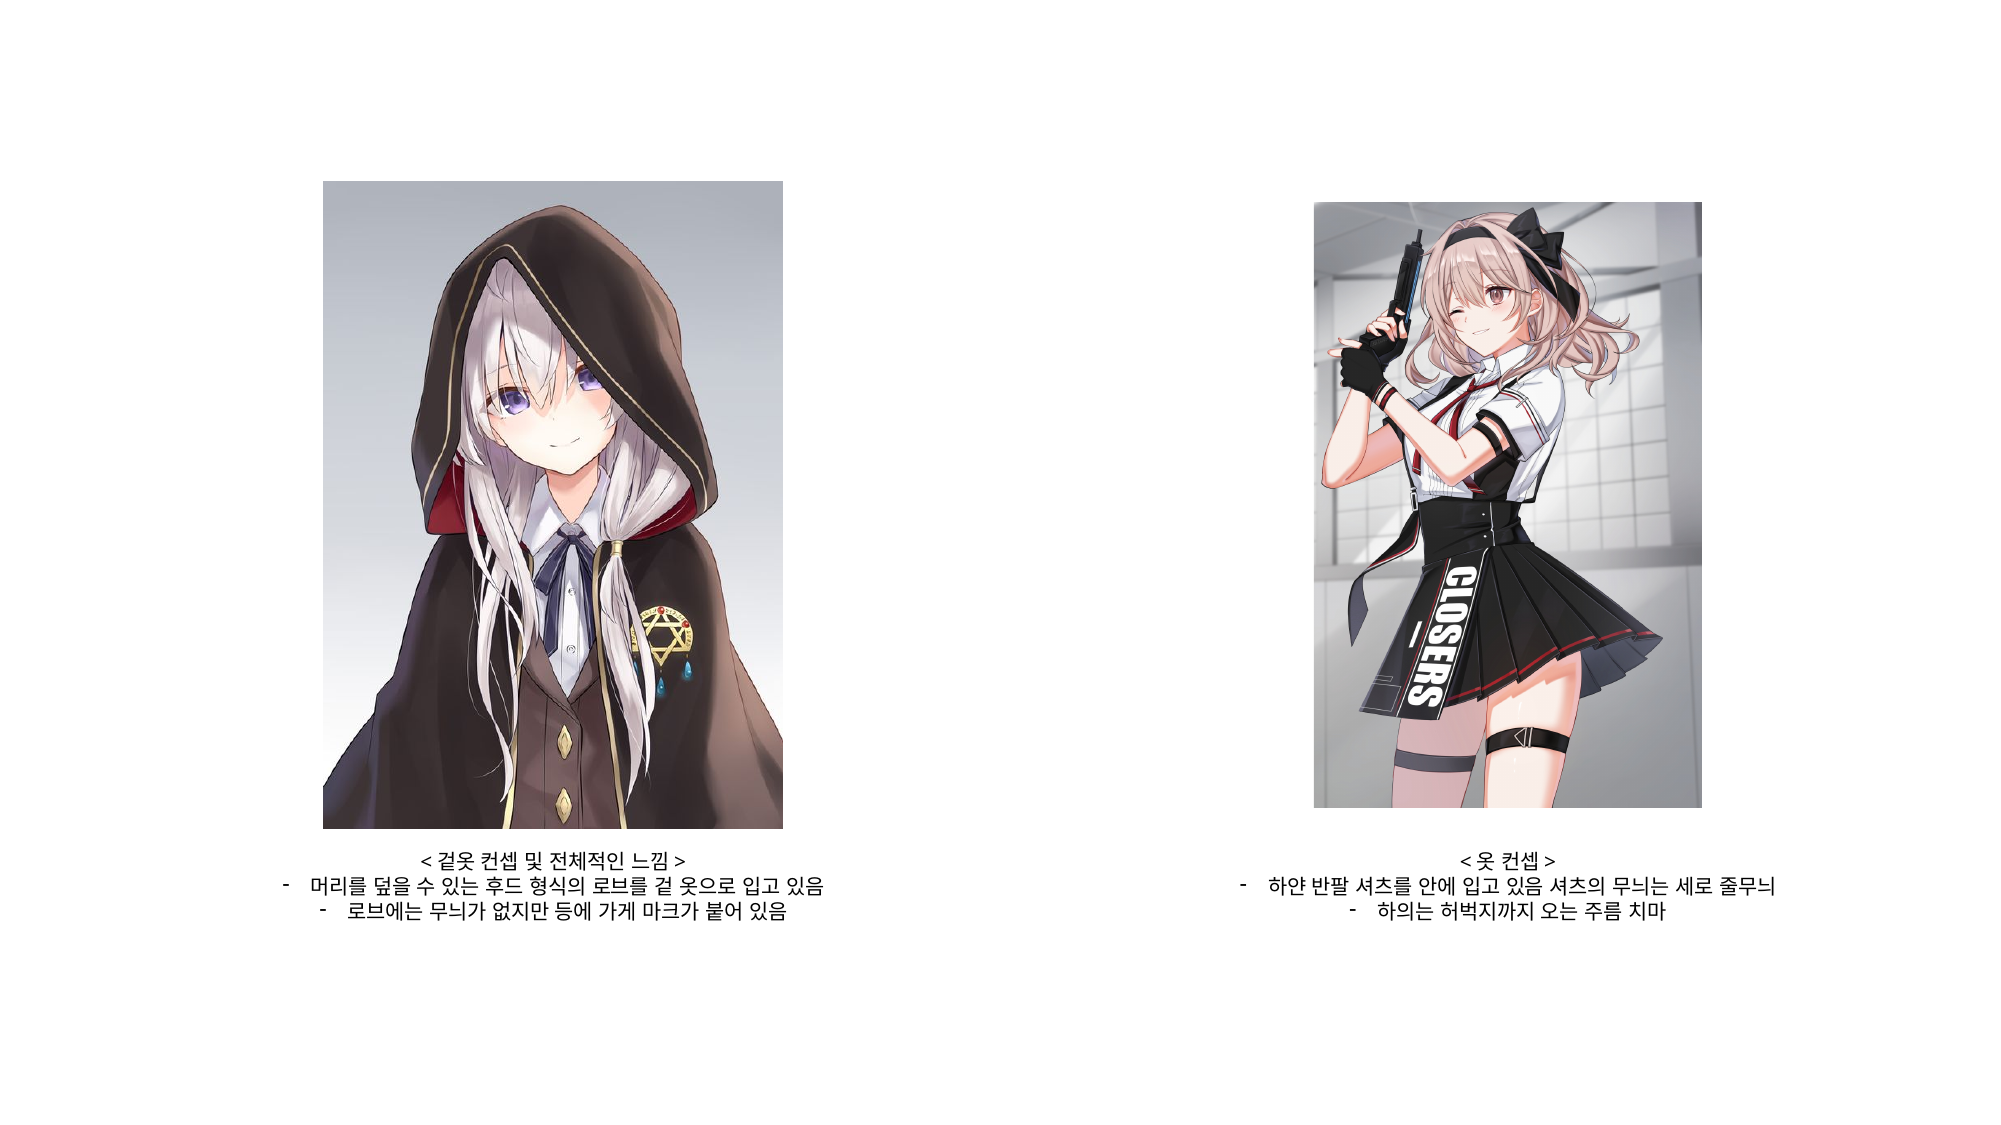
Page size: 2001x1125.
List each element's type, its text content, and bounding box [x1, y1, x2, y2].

picture [1313, 202, 1702, 808]
picture [323, 181, 783, 829]
text_box <옷 컨셉> 하얀 반팔 셔츠를 안에 입고 있음 셔츠의 무늬는 세로 줄무늬 하의는 허벅지까지 오는 주름 치마 [1137, 841, 1879, 931]
text_box <겉옷 컨셉 및 전체적인 느낌> 머리를 덮을 수 있는 후드 형식의 로브를 겉 옷으로 입고 있음 로브에는 무늬가 없지만 등에 가게 마크가 붙어 있음 [182, 841, 924, 931]
